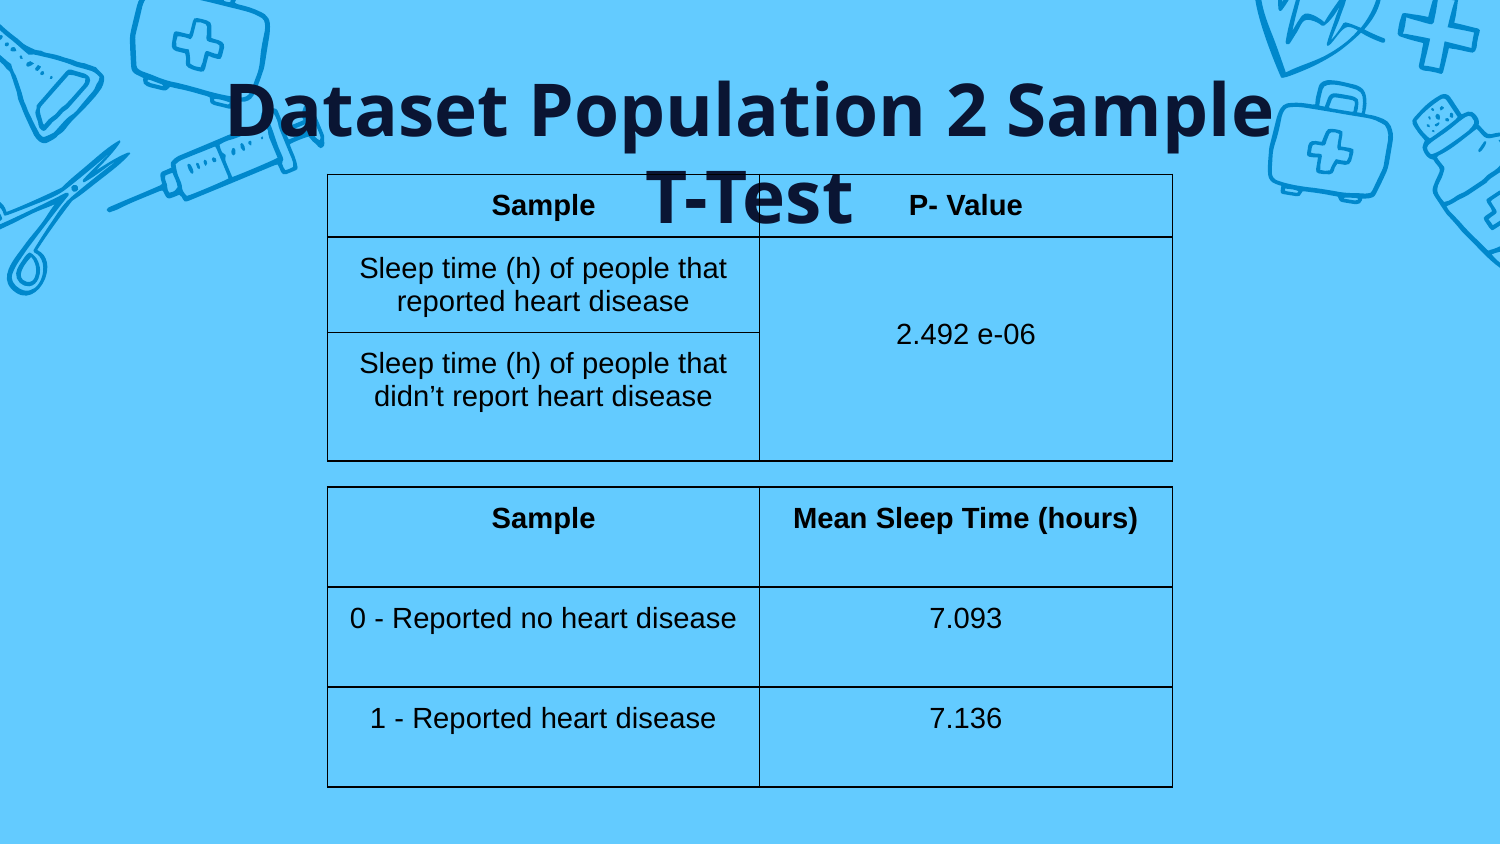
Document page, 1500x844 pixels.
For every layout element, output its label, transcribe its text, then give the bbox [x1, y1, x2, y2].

title Dataset Population 2 Sample T-Test [200, 48, 1300, 175]
table_cell Sleep time (h) of people that reported heart disease [328, 238, 759, 332]
table_cell 7.093 [760, 588, 1172, 686]
table_header Sample [328, 488, 759, 586]
table_header Sample [328, 175, 759, 236]
table_header Mean Sleep Time (hours) [760, 488, 1172, 586]
table_header P- Value [760, 175, 1172, 236]
table_cell 0 - Reported no heart disease [328, 588, 759, 686]
table_cell 7.136 [760, 688, 1172, 786]
table_cell Sleep time (h) of people that didn’t report heart disease [328, 333, 759, 460]
table_cell 2.492 e-06 [760, 238, 1172, 460]
table_cell 1 - Reported heart disease [328, 688, 759, 786]
